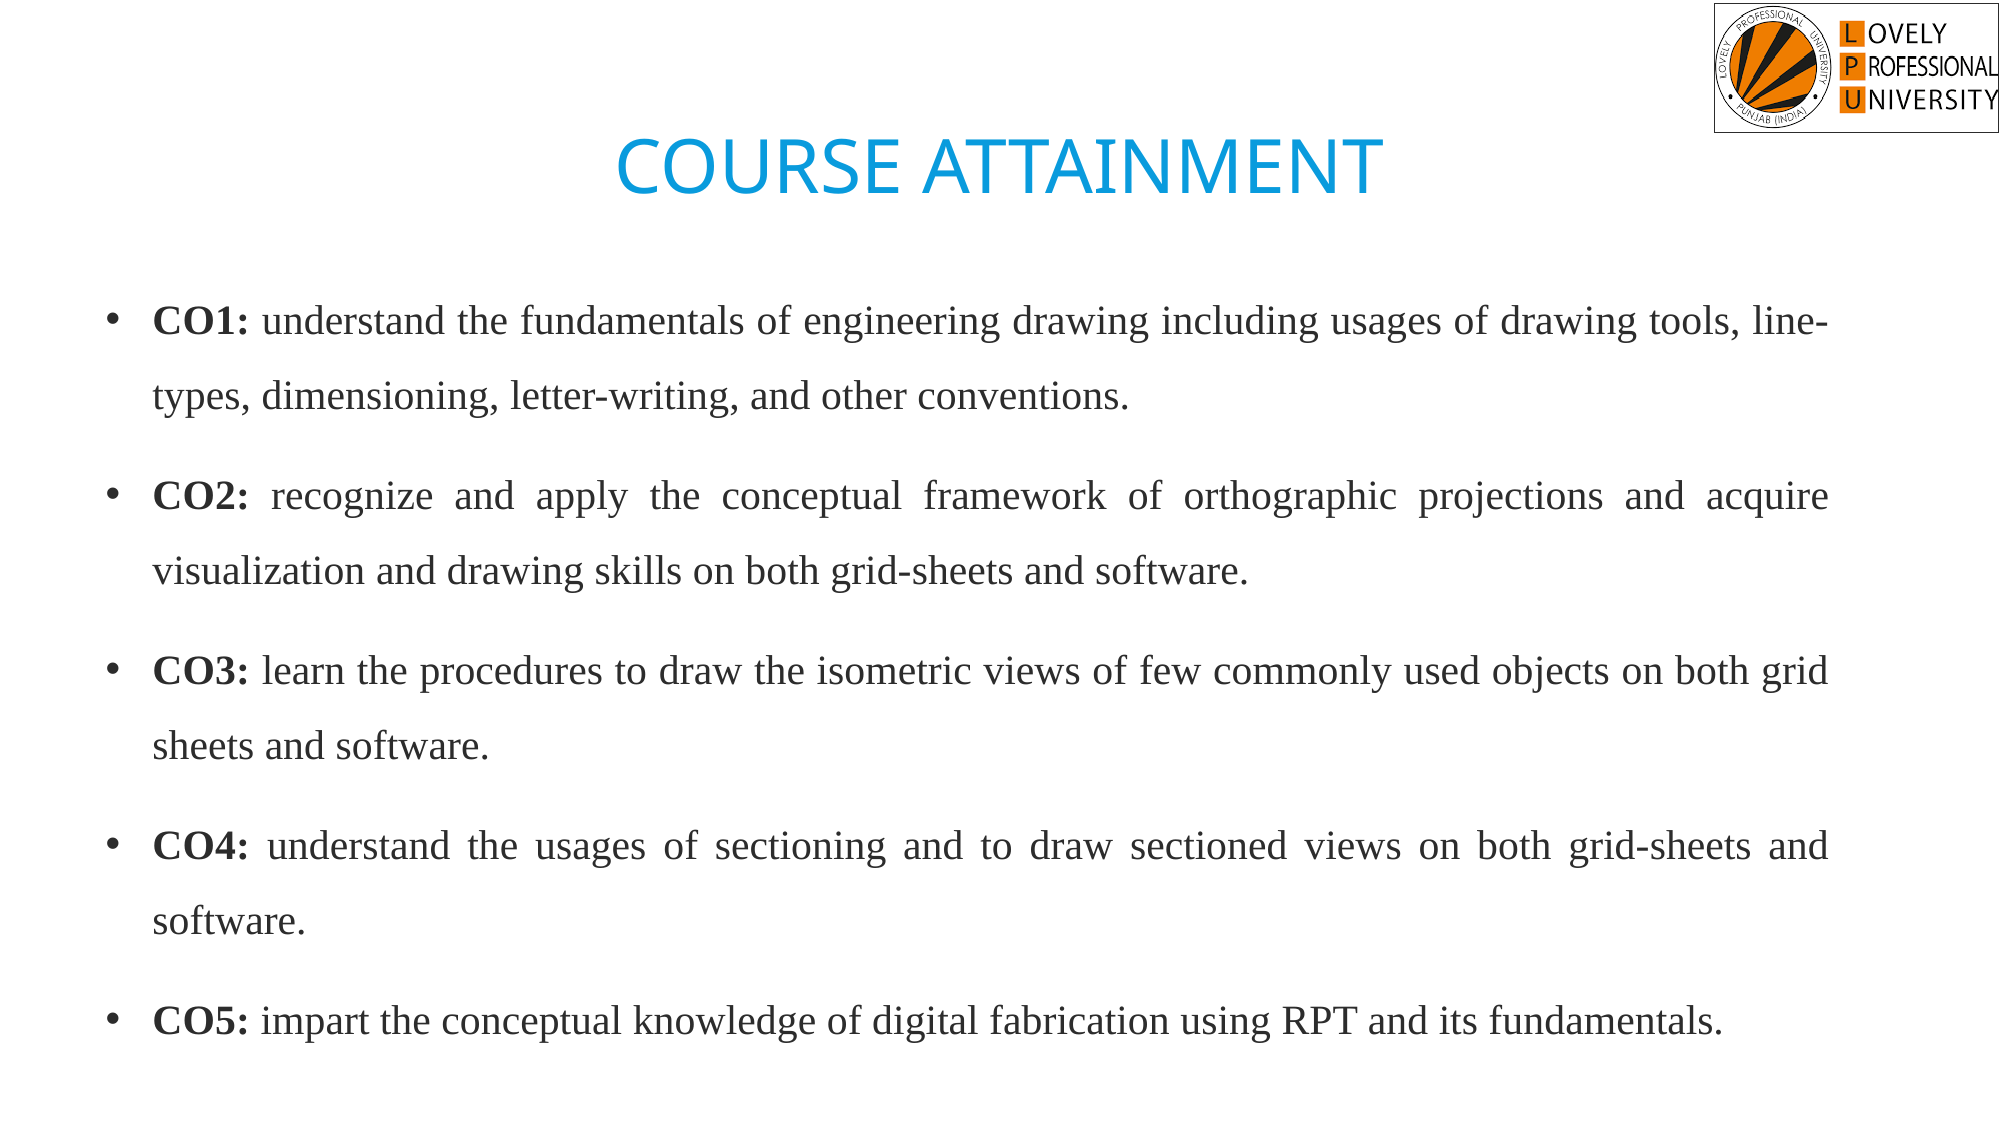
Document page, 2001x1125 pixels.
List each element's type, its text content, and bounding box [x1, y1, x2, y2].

text_box CO1: understand the fundamentals of engineering drawing including usages of drawing tools, line-types, dimensioning, letter-writing, and other conventions. CO2: recognize and apply the conceptual framework of orthographic projections and acquire visualization and drawing skills on both grid-sheets and software. CO3: learn the procedures to draw the isometric views of few commonly used objects on both grid sheets and software. CO4: understand the usages of sectioning and to draw sectioned views on both grid-sheets and software. CO5: impart the conceptual knowledge of digital fabrication using RPT and its fundamentals. [90, 260, 1846, 1051]
title Course ATTAINMENT [197, 46, 1803, 260]
picture [1715, 4, 1998, 132]
